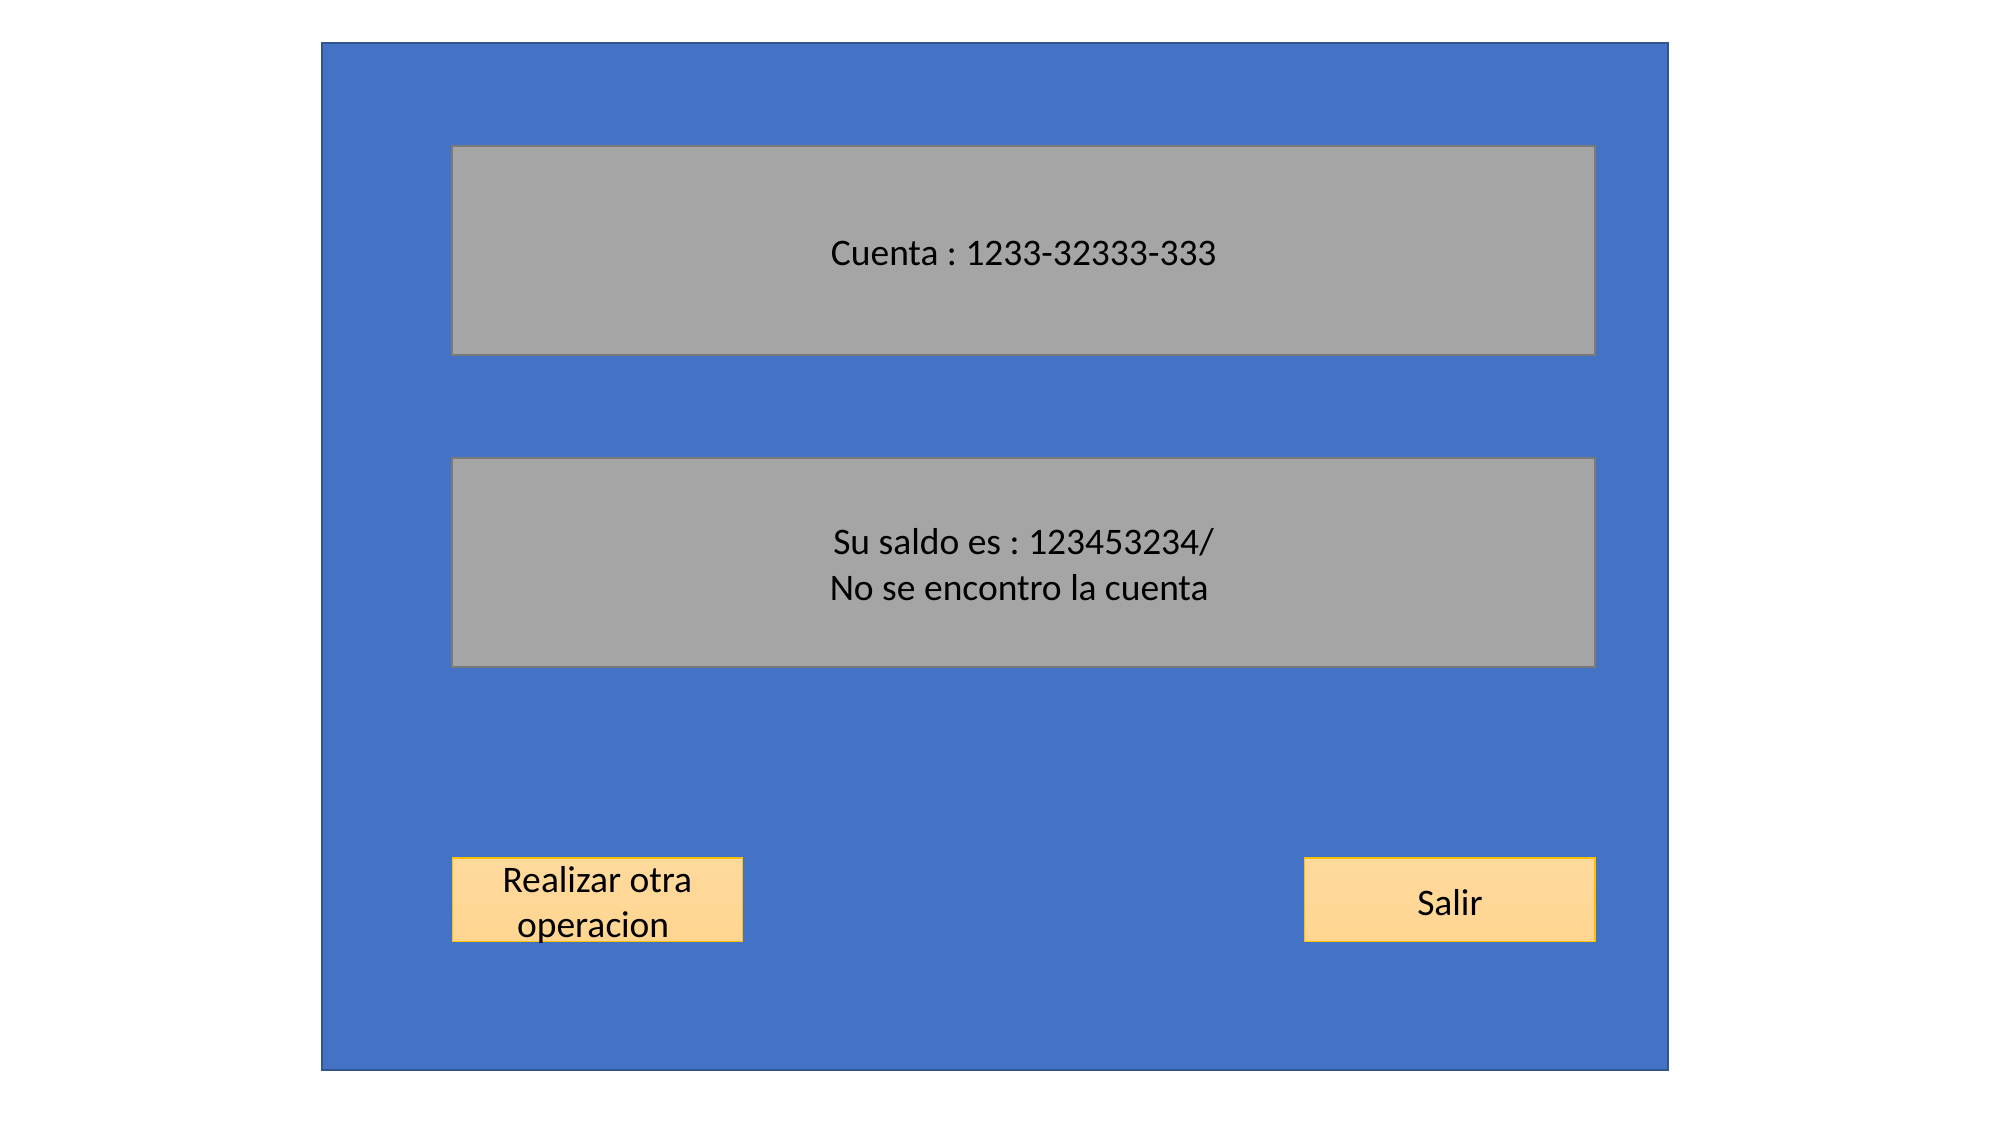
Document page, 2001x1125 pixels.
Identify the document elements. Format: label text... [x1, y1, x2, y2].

text_box Realizar otra operacion [452, 857, 743, 942]
text_box [321, 42, 1669, 1071]
text_box Cuenta : 1233-32333-333 [451, 145, 1596, 356]
text_box Su saldo es : 123453234/ No se encontro la cuenta [451, 457, 1596, 668]
text_box Salir [1304, 857, 1596, 942]
